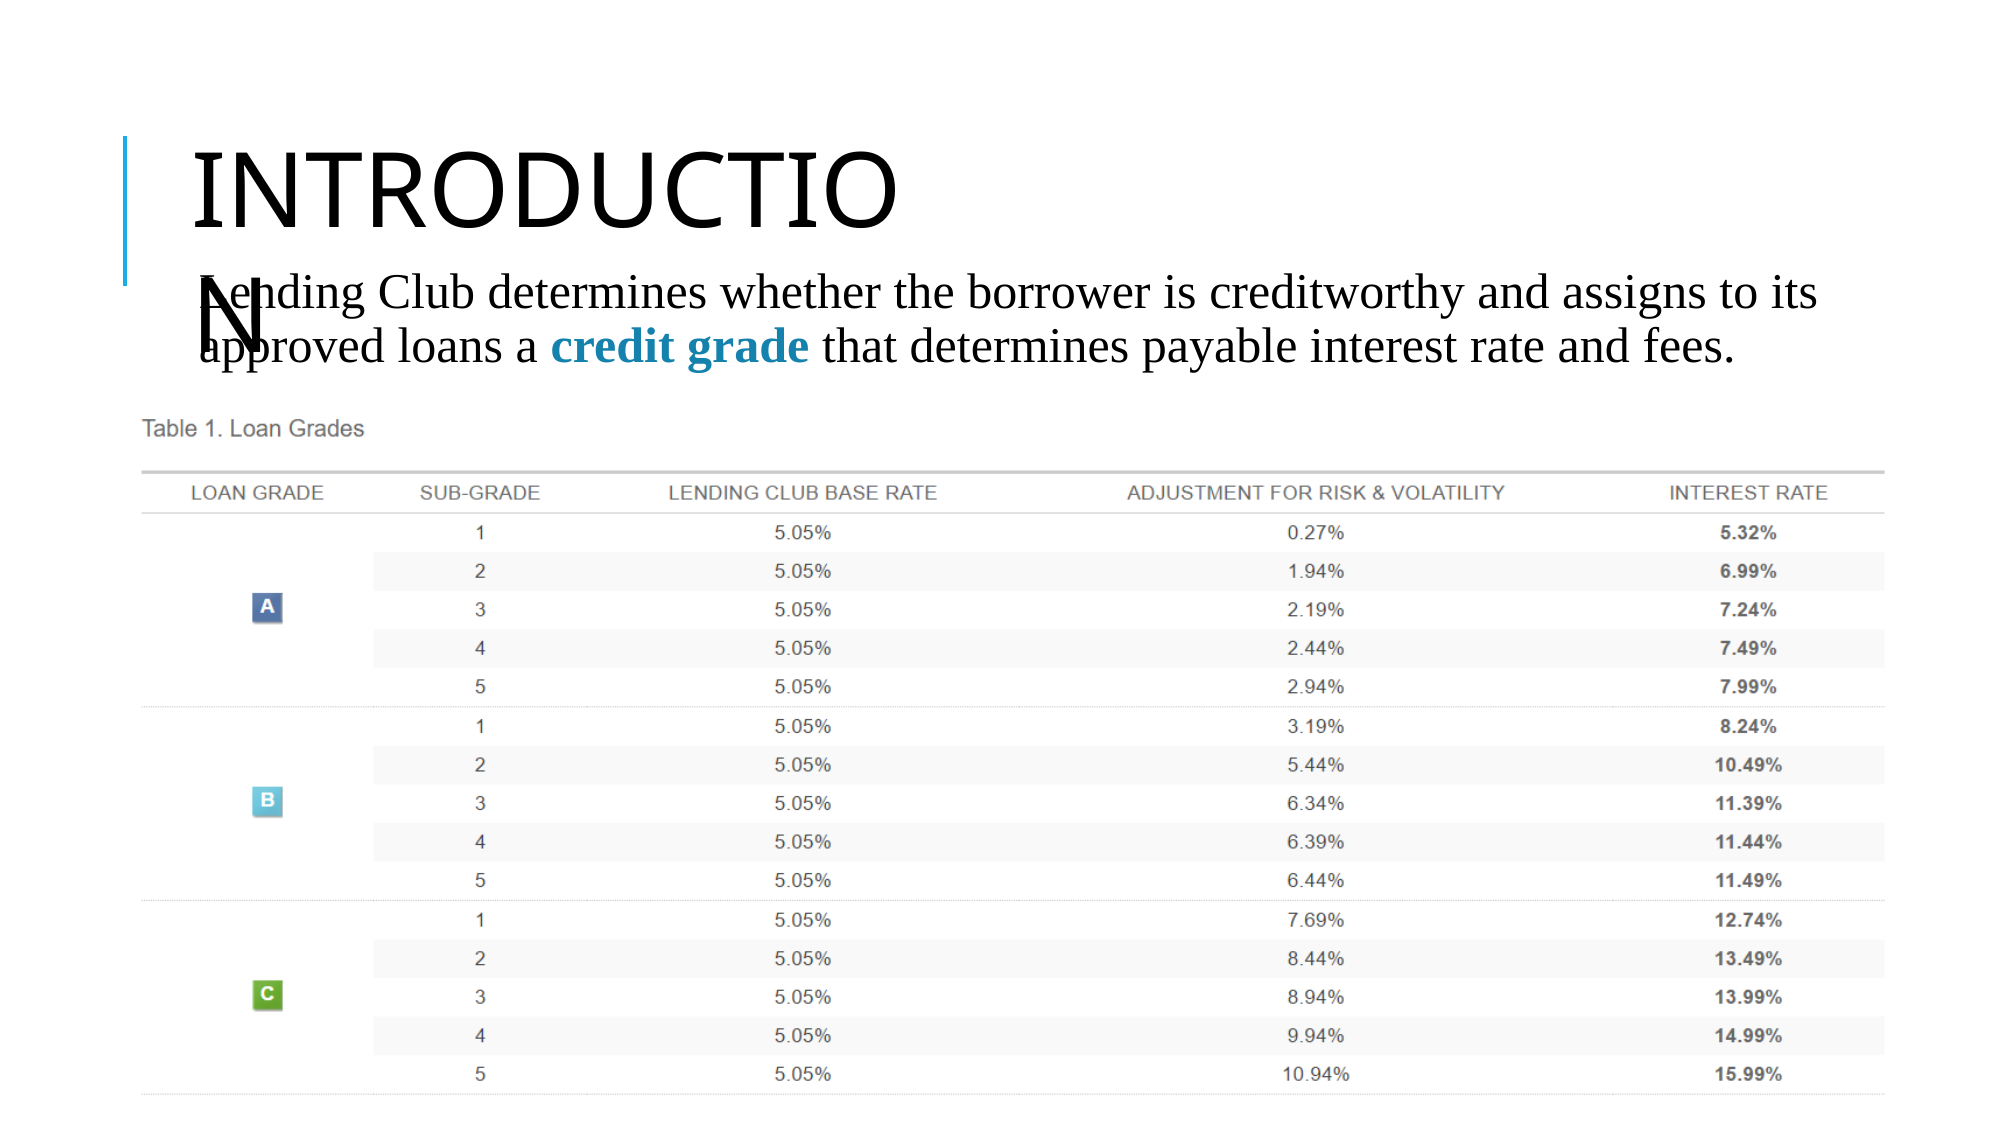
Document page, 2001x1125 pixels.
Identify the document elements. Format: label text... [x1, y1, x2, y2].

picture [123, 397, 1951, 1096]
list Lending Club determines whether the borrower is creditworthy and assigns to its approved loans a credit grade that determines payable interest rate and fees. [176, 257, 1843, 392]
text_box INTRODUCTION [176, 115, 969, 381]
